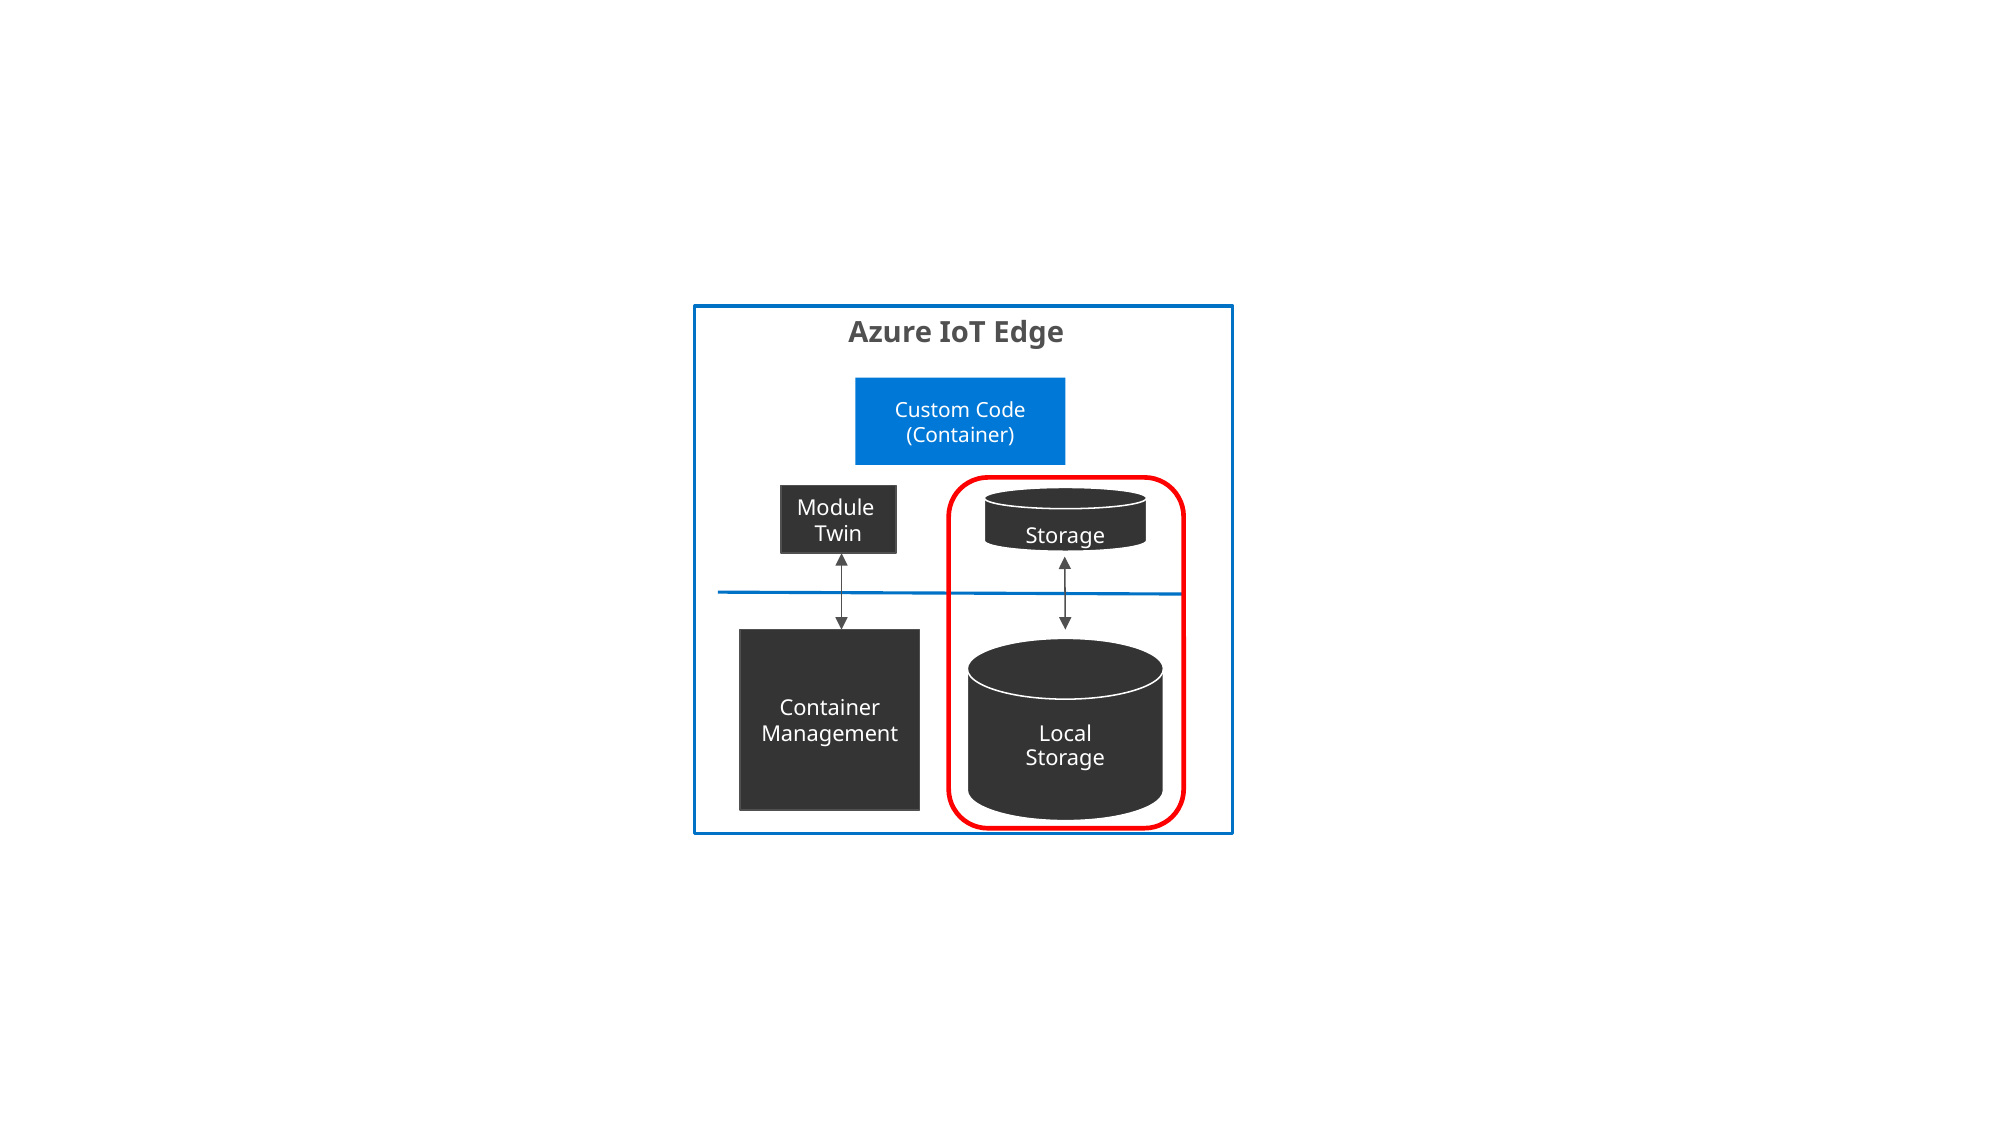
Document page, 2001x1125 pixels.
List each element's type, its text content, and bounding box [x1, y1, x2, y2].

text_box [947, 476, 1185, 830]
text_box Module Twin [780, 485, 897, 554]
text_box Azure IoT Edge [694, 305, 1233, 834]
text_box Container Management [740, 629, 920, 811]
text_box Custom Code (Container) [855, 377, 1066, 465]
